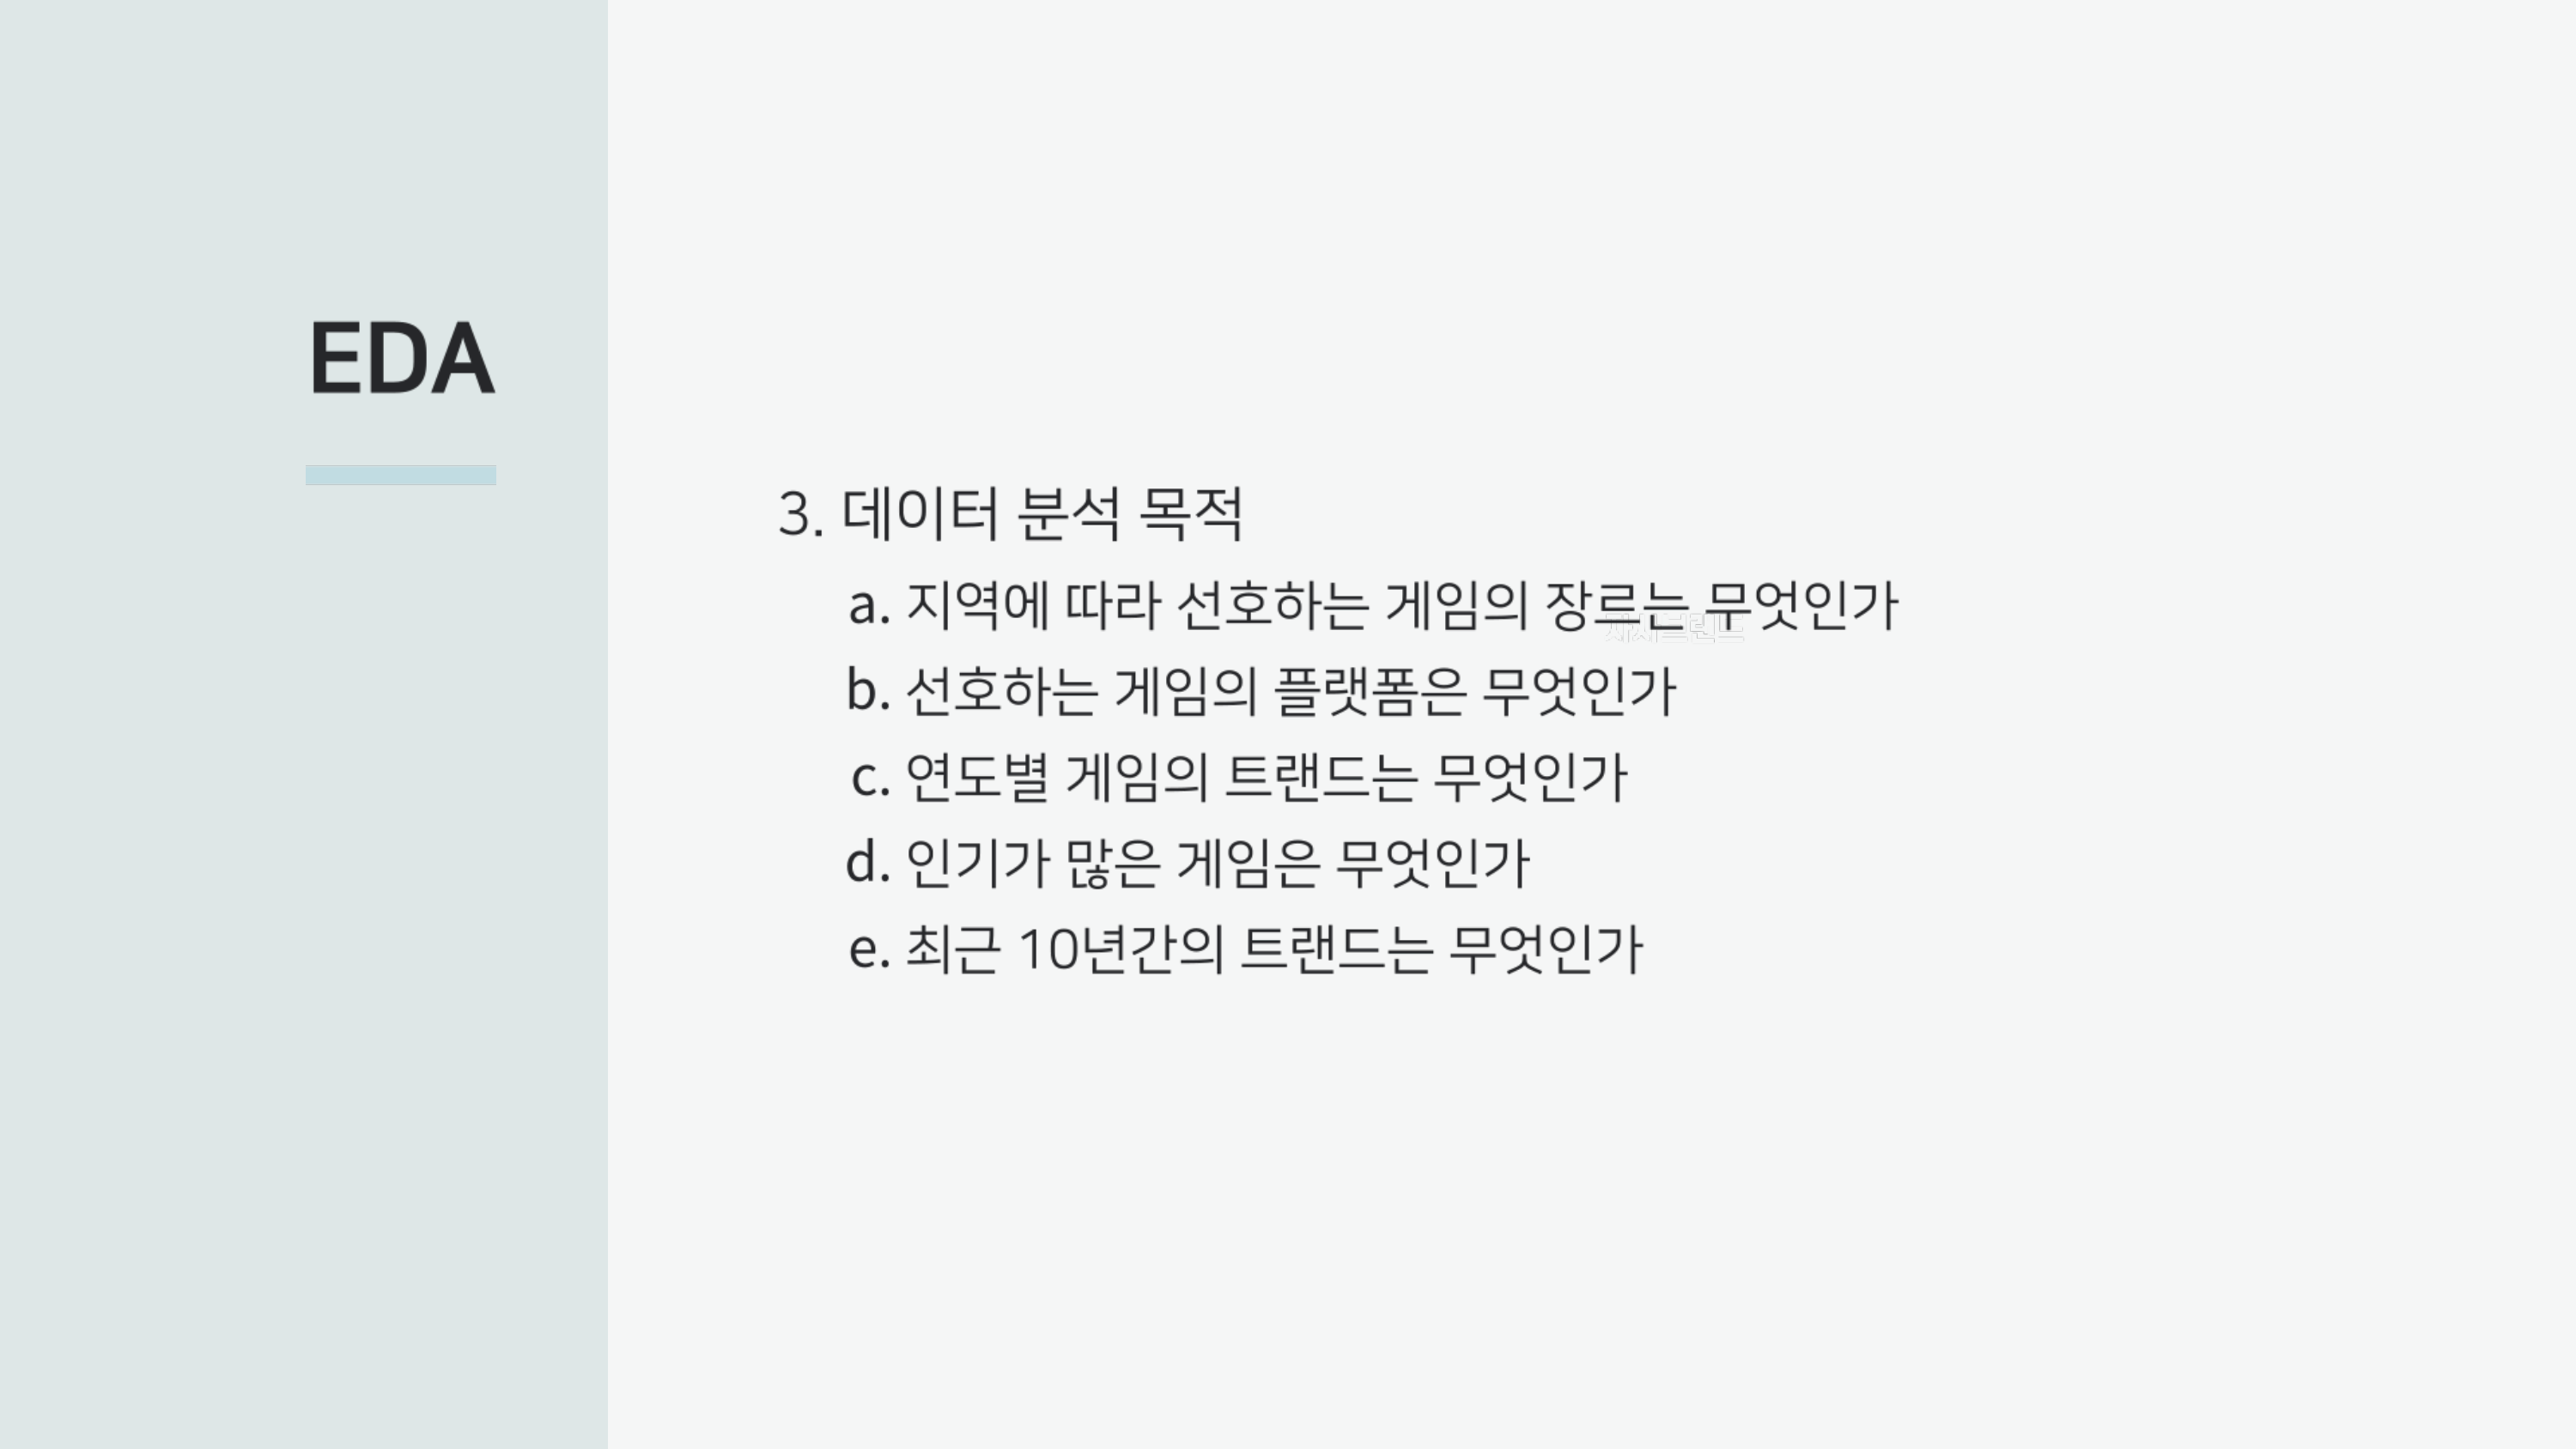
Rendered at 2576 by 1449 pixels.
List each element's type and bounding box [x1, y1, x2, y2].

picture [290, 278, 553, 438]
text_box [0, 0, 608, 1449]
text_box [306, 440, 496, 511]
picture [766, 466, 1929, 1001]
